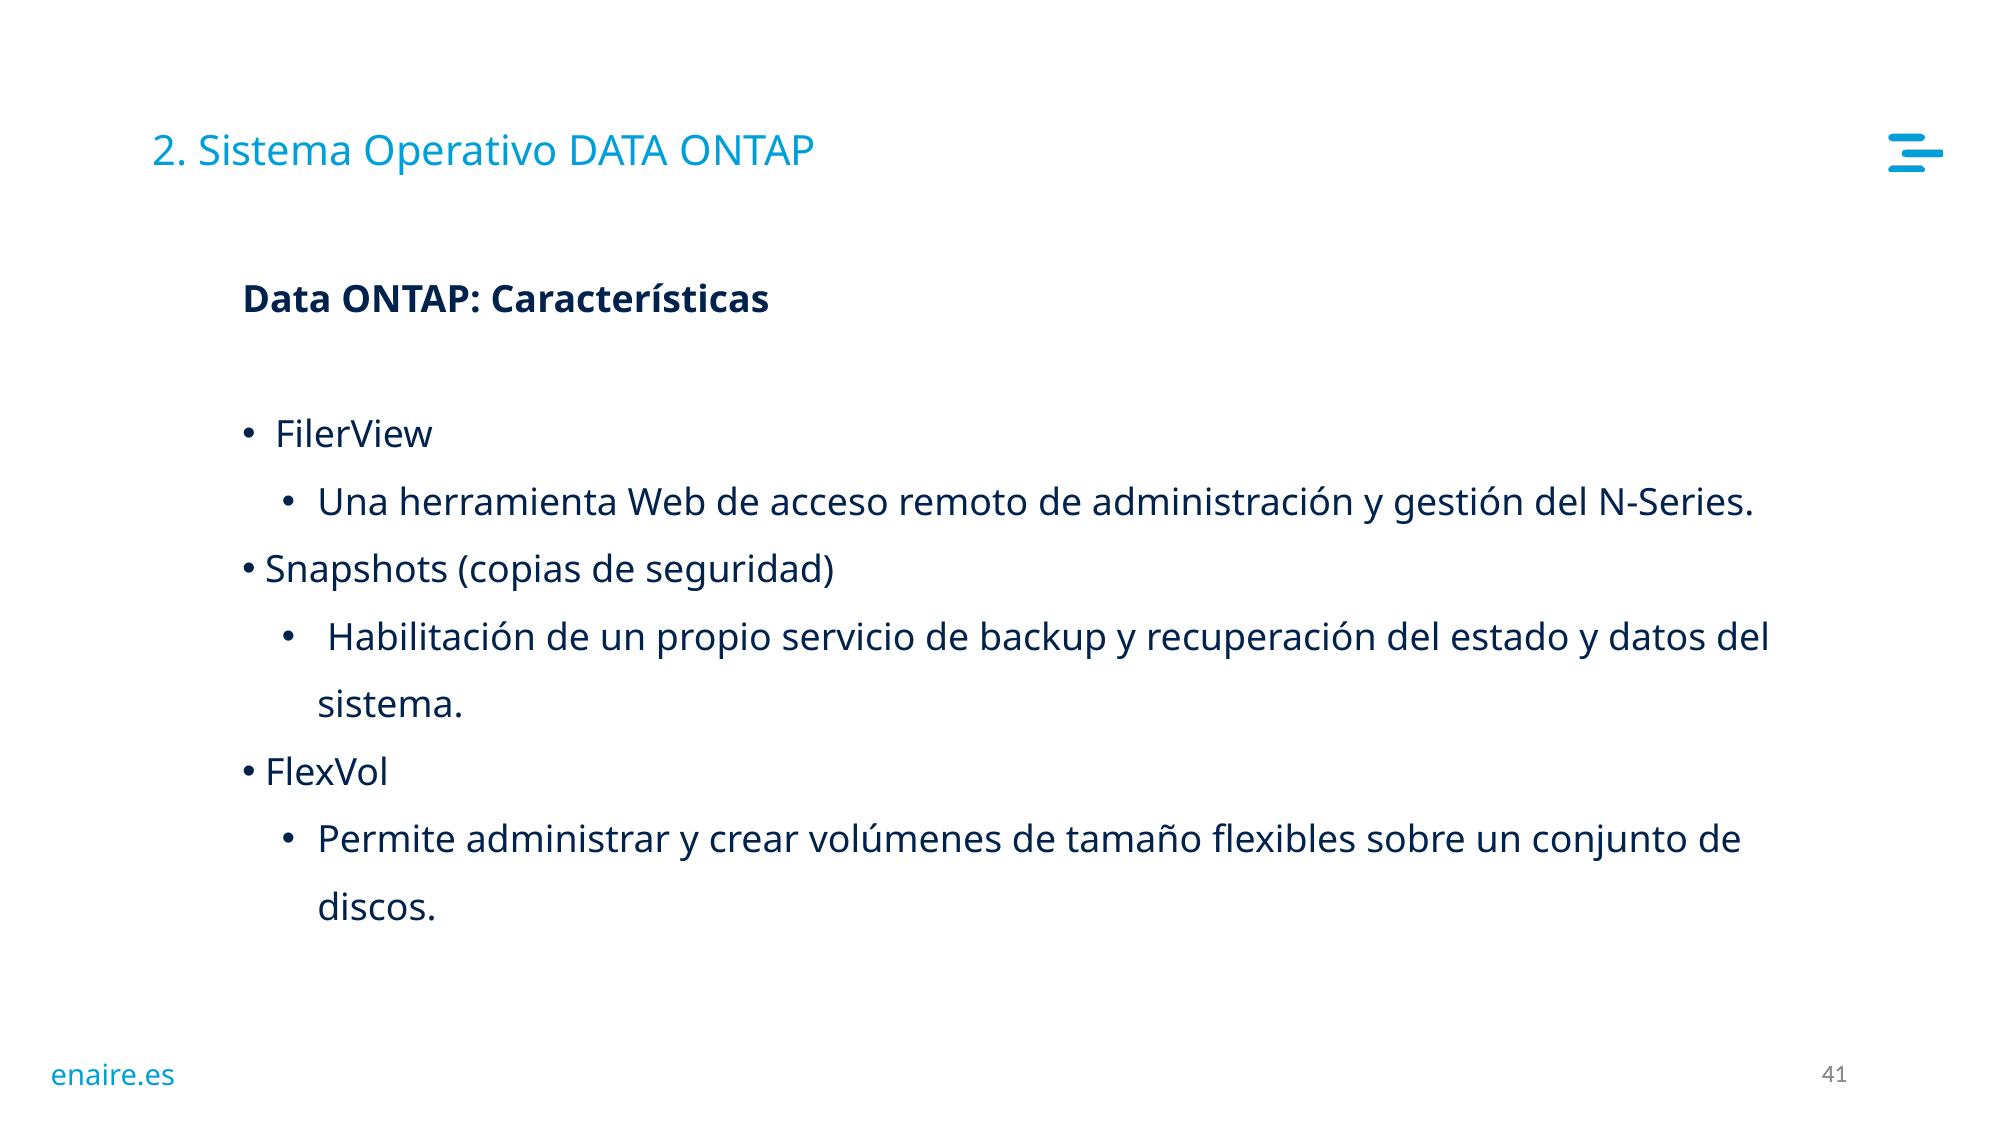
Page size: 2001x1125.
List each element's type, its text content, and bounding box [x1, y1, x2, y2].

slide_number 41 [1412, 1042, 1863, 1103]
text_box Data ONTAP: Características FilerView Una herramienta Web de acceso remoto de administración y gestión del N-Series. Snapshots (copias de seguridad) Habilitación de un propio servicio de backup y recuperación del estado y datos del sistema. FlexVol Permite administrar y crear volúmenes de tamaño flexibles sobre un conjunto de discos. [227, 245, 1853, 1003]
text_box enaire.es [50, 1056, 283, 1092]
text_box [321, 8, 1697, 197]
text_box 2. Sistema Operativo DATA ONTAP [137, 75, 1513, 229]
text_box [352, 67, 1728, 245]
picture [1888, 133, 1944, 172]
